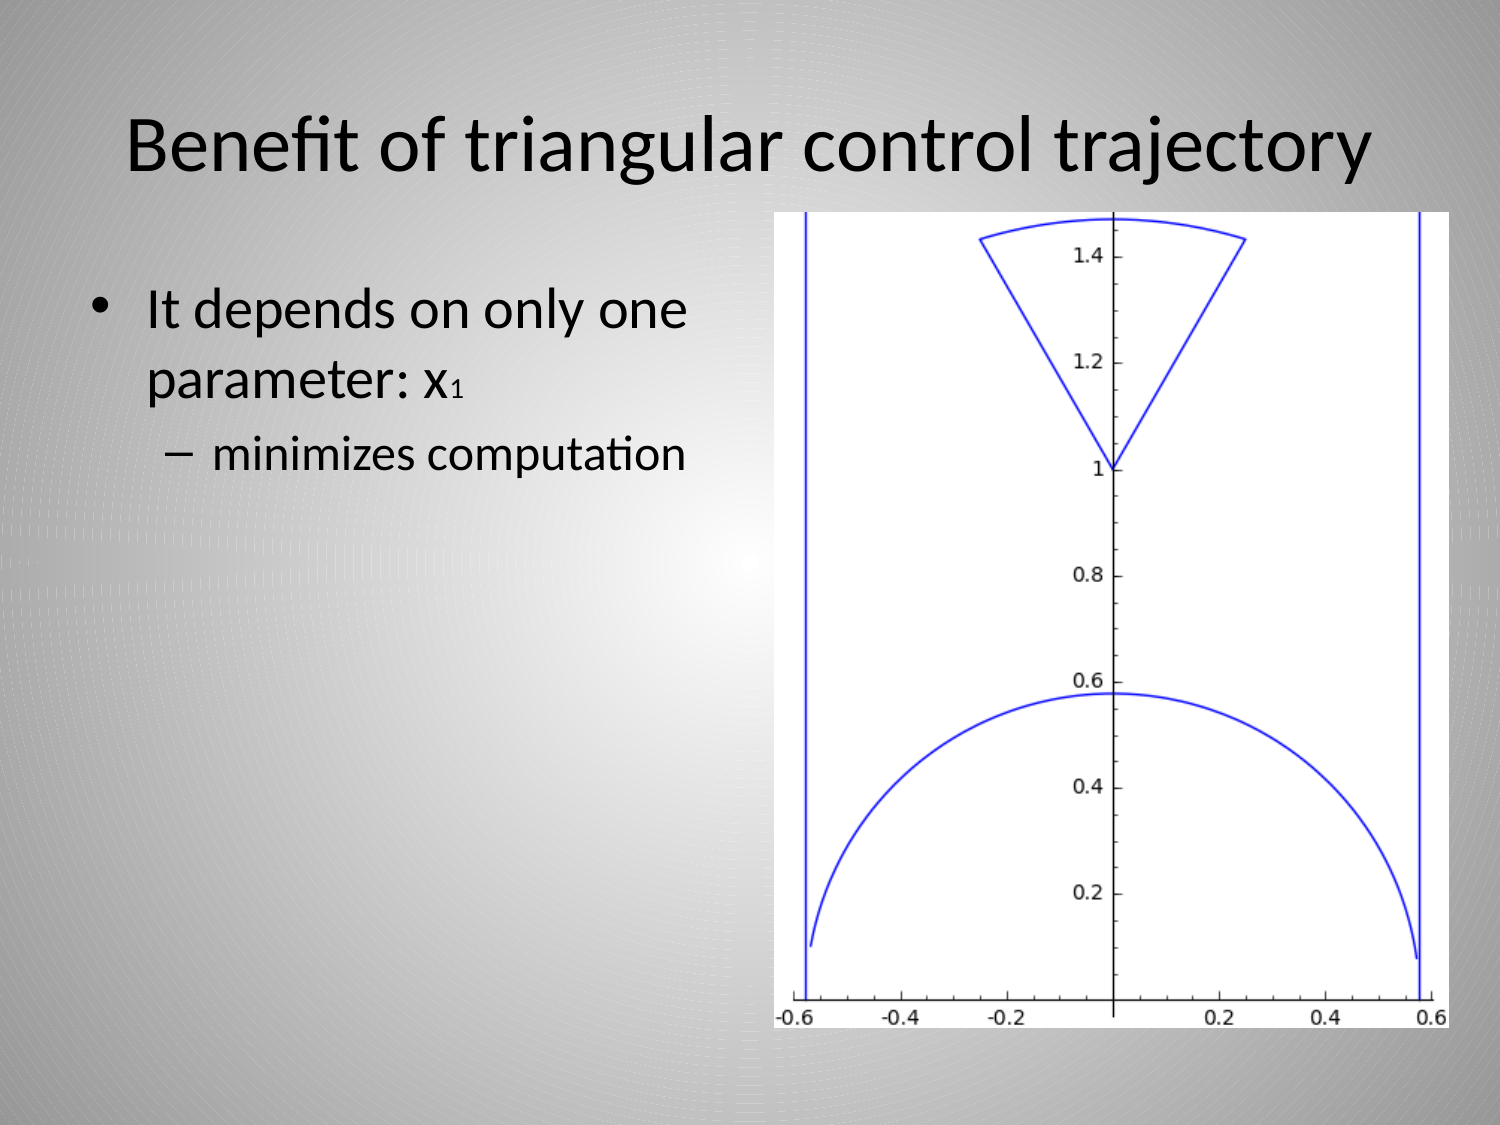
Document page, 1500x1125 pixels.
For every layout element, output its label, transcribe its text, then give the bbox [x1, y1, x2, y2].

list It depends on only one parameter: x1 minimizes computation [75, 262, 738, 1005]
title Benefit of triangular control trajectory [75, 45, 1425, 233]
picture [774, 212, 1449, 1028]
